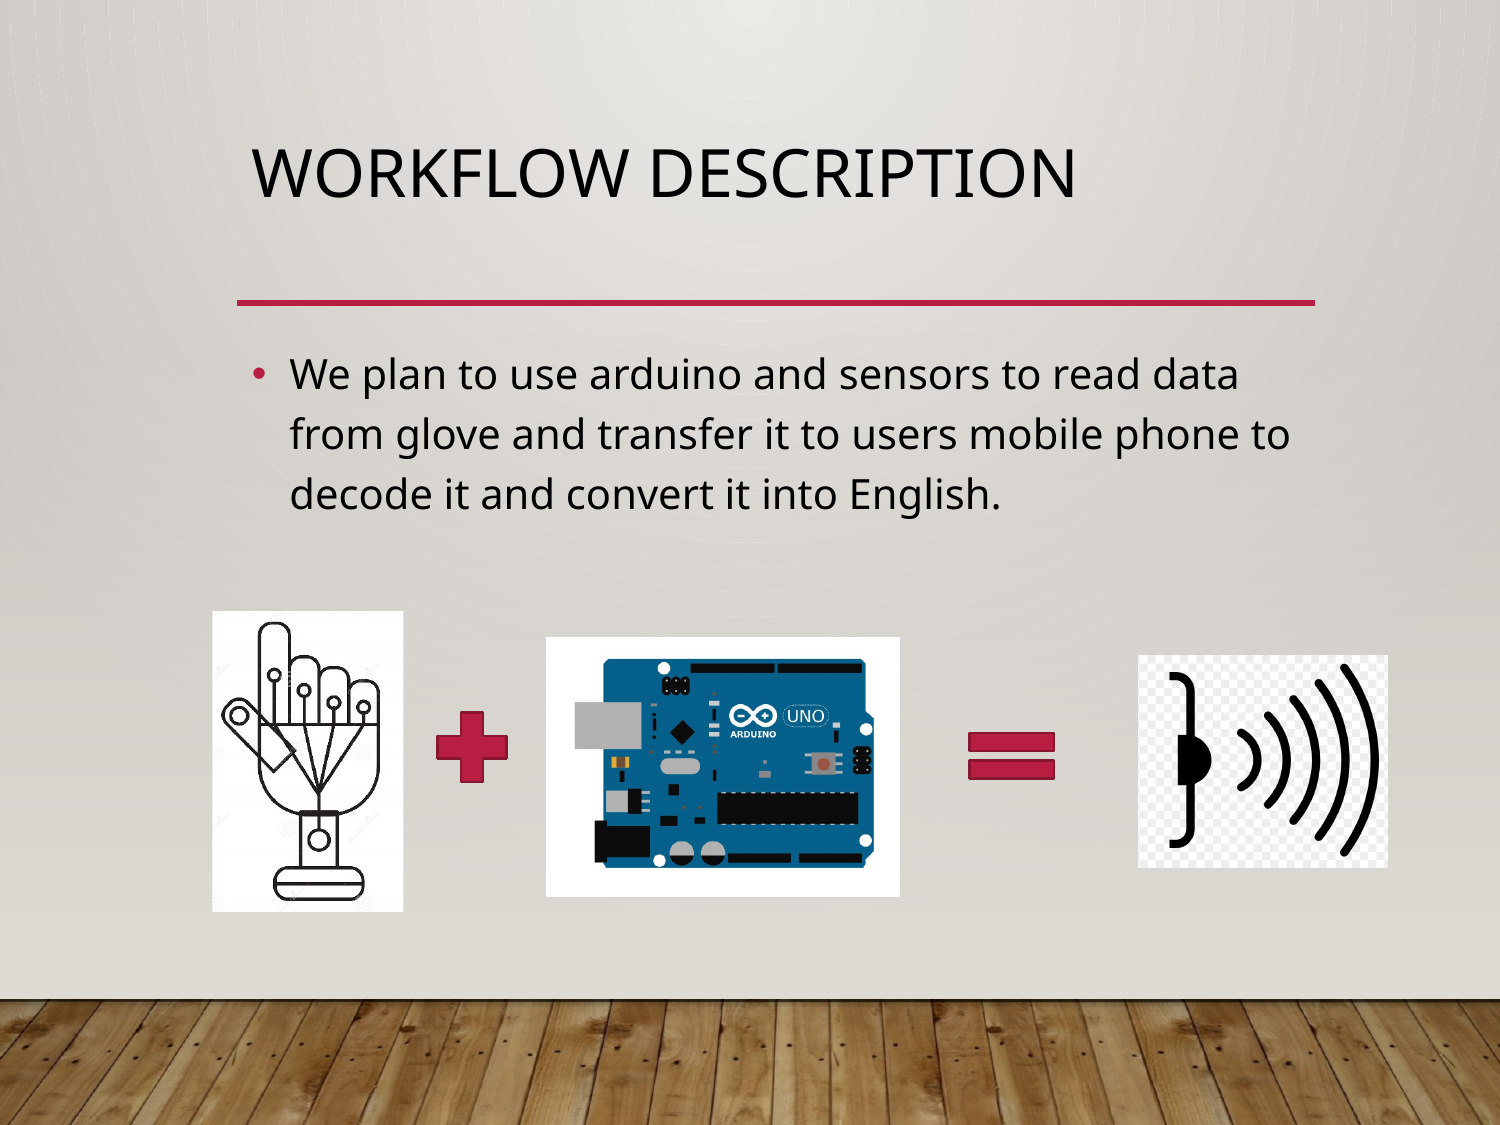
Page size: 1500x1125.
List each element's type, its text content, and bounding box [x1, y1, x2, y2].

picture [0, 999, 1500, 1125]
picture [212, 611, 404, 912]
title Workflow DESCRIPTION [236, 131, 1315, 305]
list We plan to use arduino and sensors to read data from glove and transfer it to users mobile phone to decode it and convert it into English. [236, 330, 1315, 897]
picture [1137, 655, 1389, 868]
text_box [968, 759, 1055, 780]
picture [542, 637, 901, 897]
text_box [436, 711, 508, 783]
text_box [968, 732, 1055, 752]
